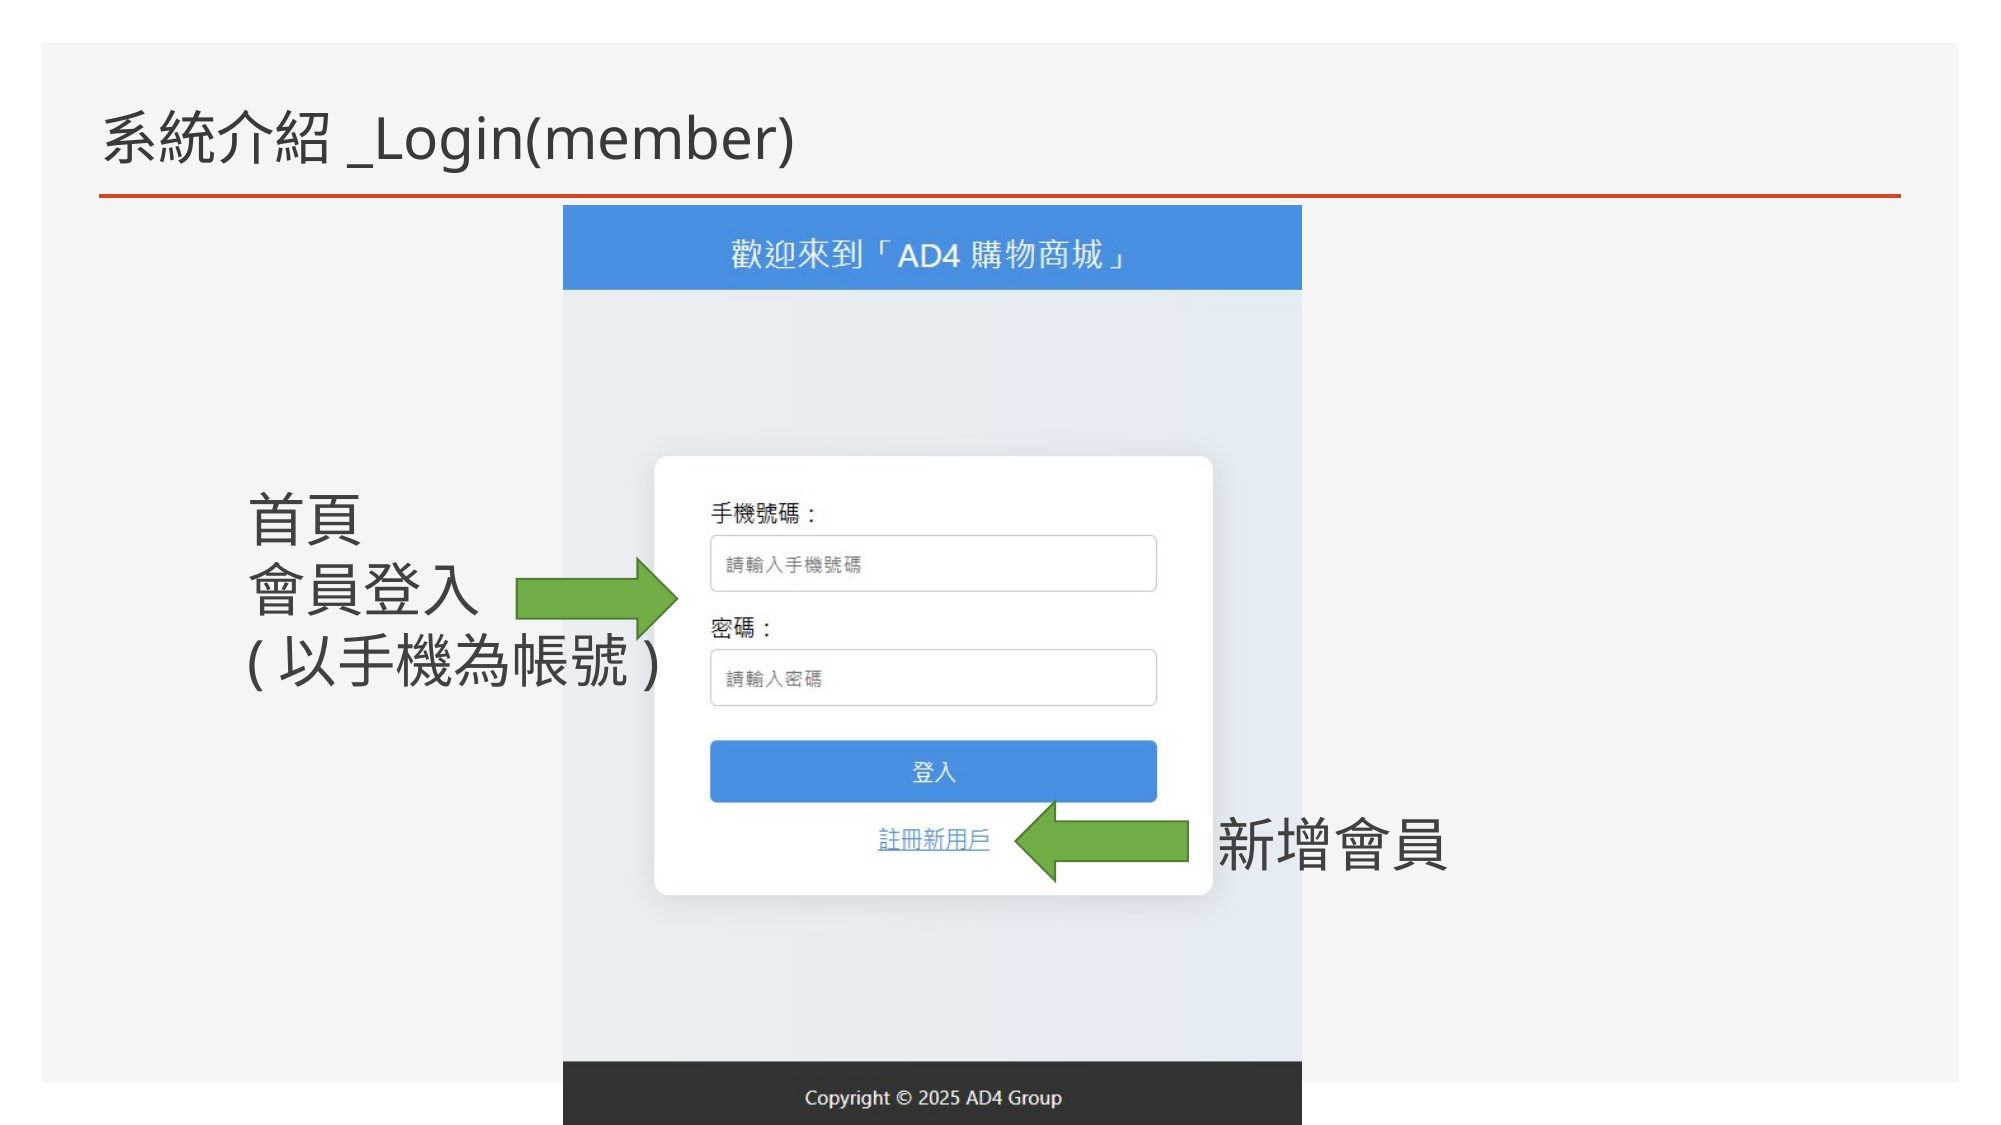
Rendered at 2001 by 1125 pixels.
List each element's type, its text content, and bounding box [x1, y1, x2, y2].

list 首頁 會員登入 (以手機為帳號) [232, 507, 563, 770]
list 新增會員 [1302, 833, 1634, 929]
picture [563, 205, 1302, 1125]
title 系統介紹_Login(member) [85, 73, 1214, 179]
text_box [515, 577, 563, 620]
